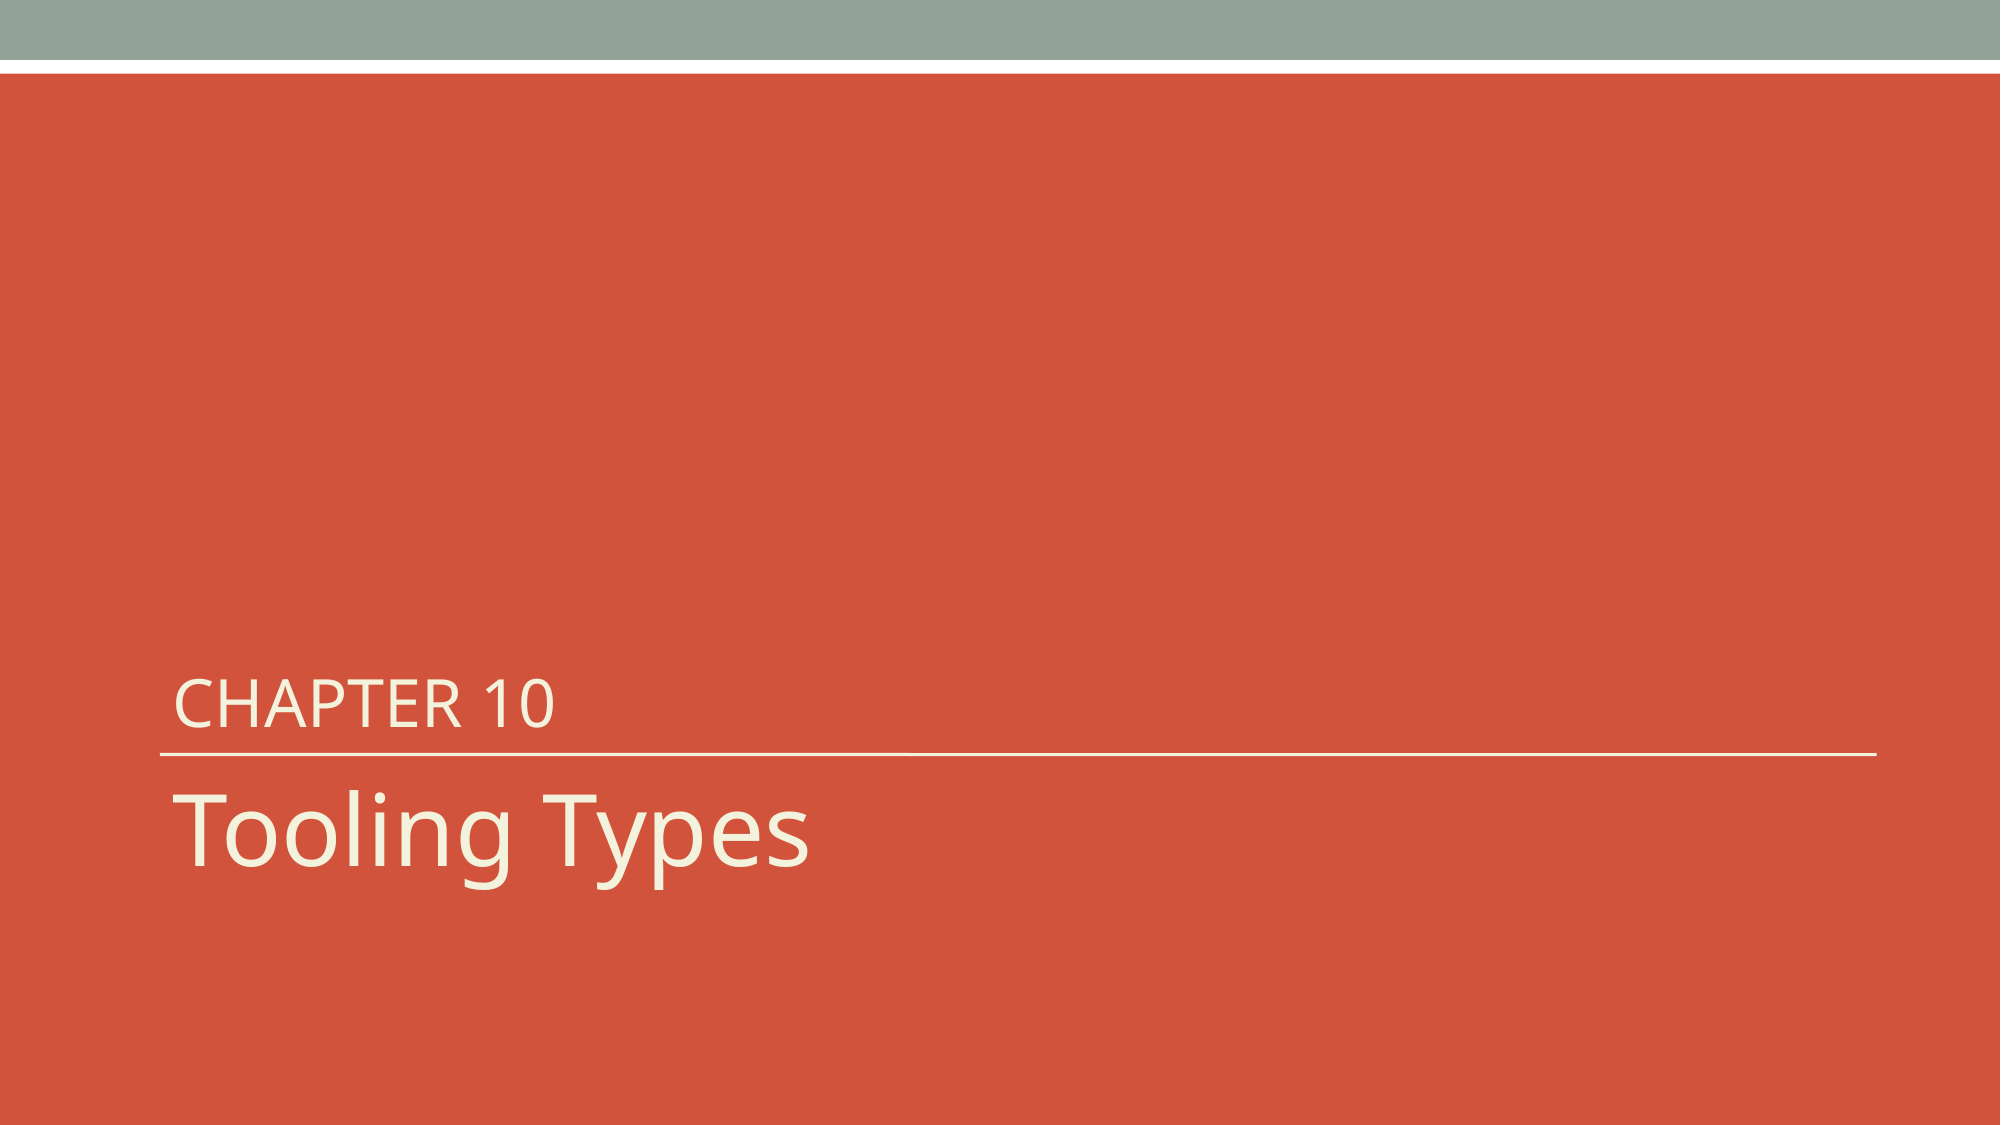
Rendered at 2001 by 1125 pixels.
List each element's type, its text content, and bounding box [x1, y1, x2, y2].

text_box CHAPTER 10 [157, 387, 1858, 749]
text_box Tooling Types [157, 758, 1858, 1005]
